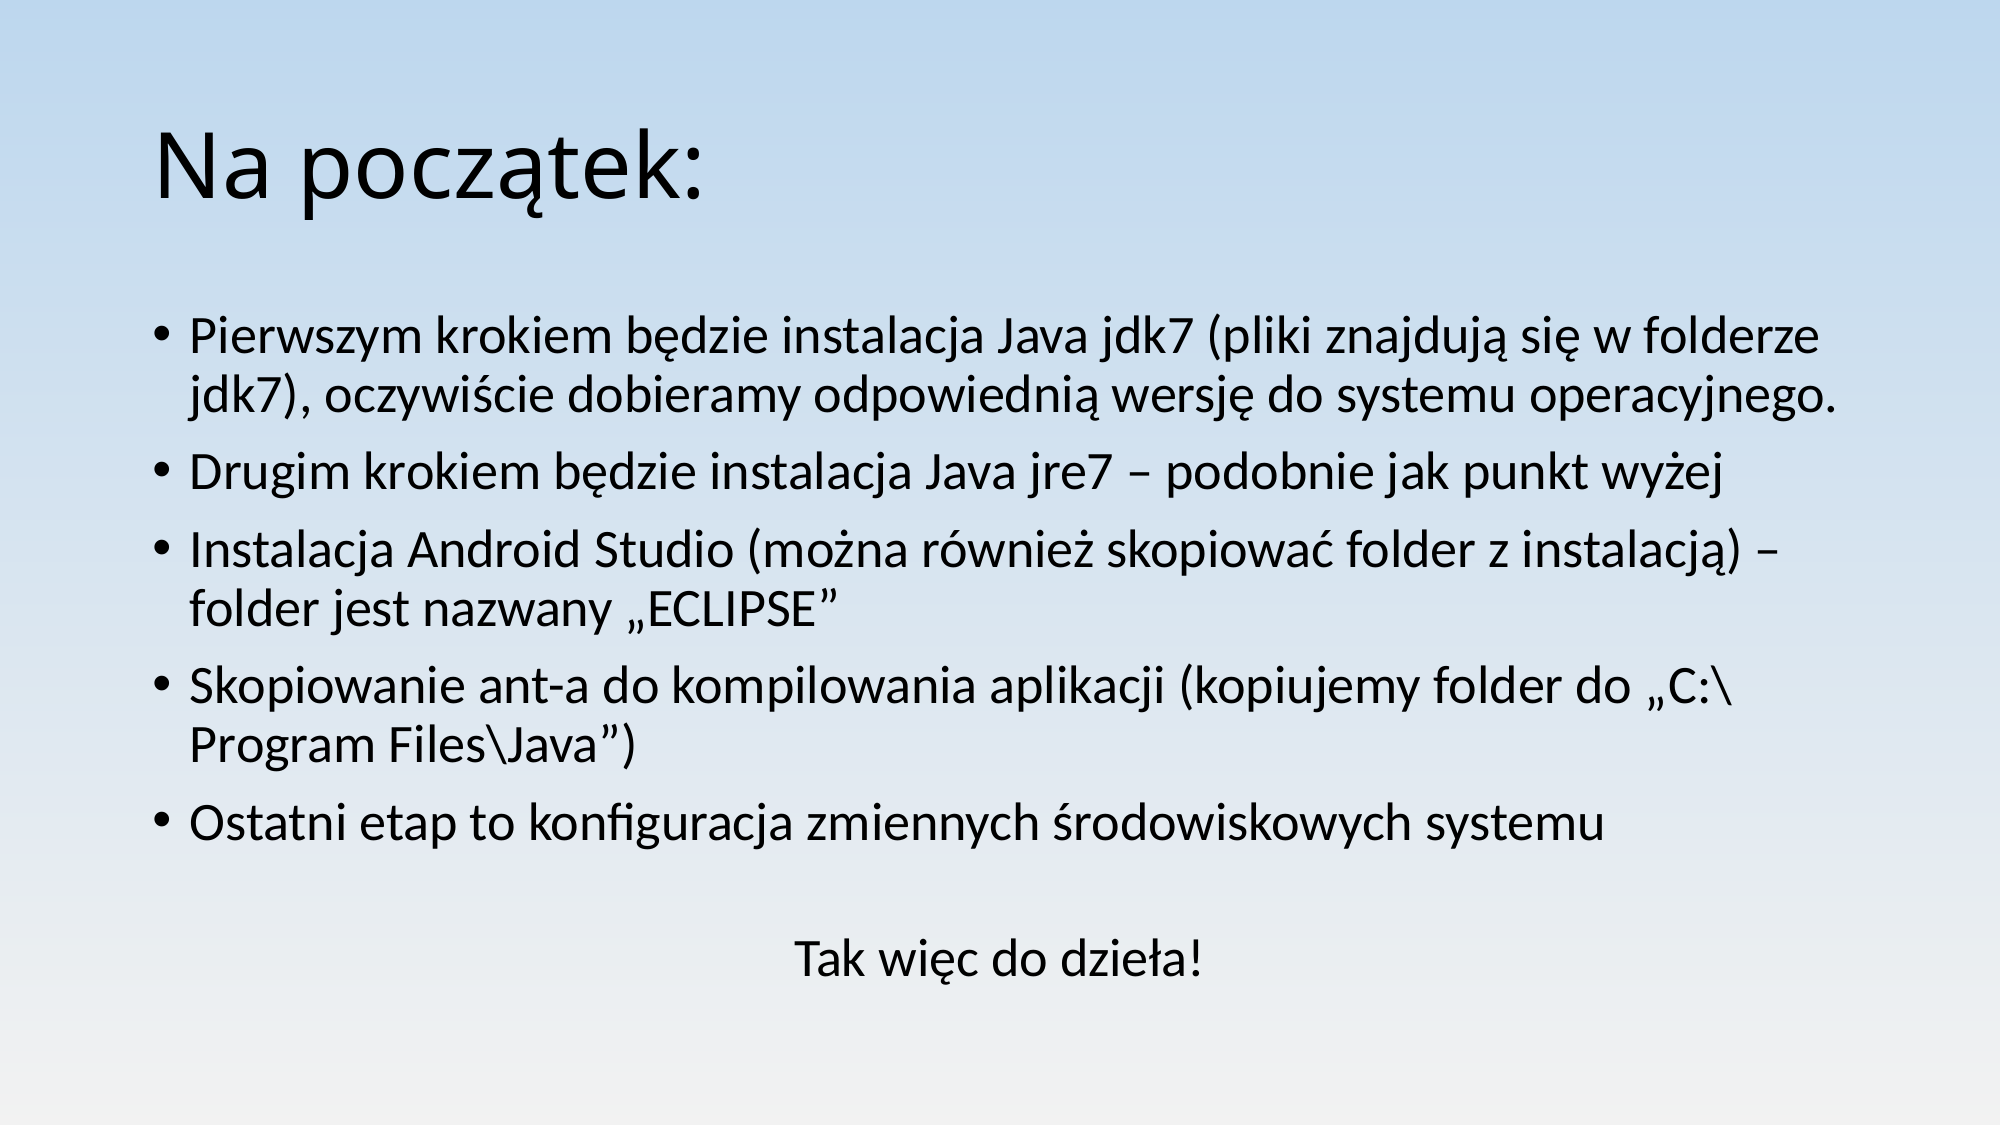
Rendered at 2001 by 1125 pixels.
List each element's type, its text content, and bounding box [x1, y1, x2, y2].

list Pierwszym krokiem będzie instalacja Java jdk7 (pliki znajdują się w folderze jdk7), oczywiście dobieramy odpowiednią wersję do systemu operacyjnego. Drugim krokiem będzie instalacja Java jre7 – podobnie jak punkt wyżej Instalacja Android Studio (można również skopiować folder z instalacją) – folder jest nazwany „ECLIPSE” Skopiowanie ant-a do kompilowania aplikacji (kopiujemy folder do „C:\Program Files\Java”) Ostatni etap to konfiguracja zmiennych środowiskowych systemu Tak więc do dzieła! [137, 299, 1863, 1014]
title Na początek: [137, 59, 1863, 278]
